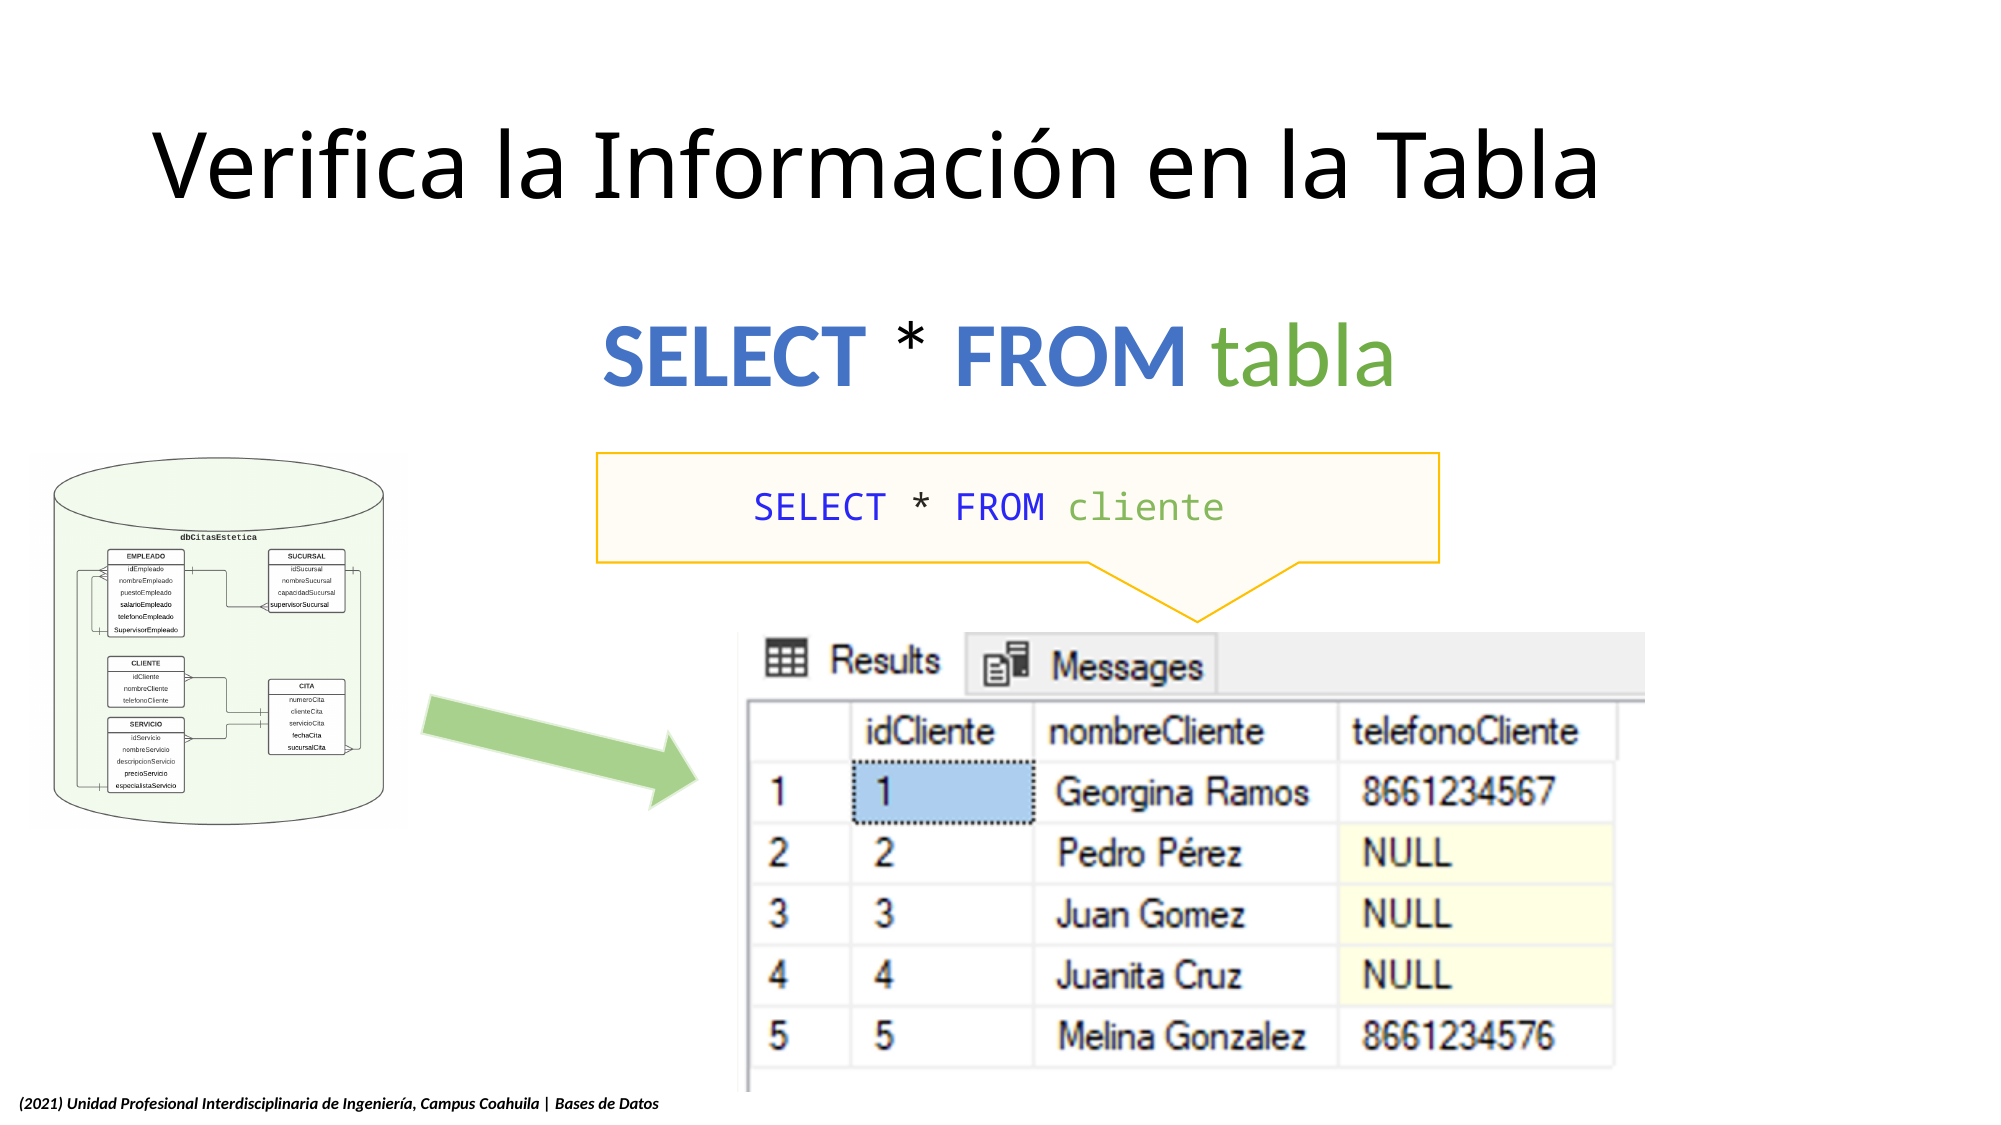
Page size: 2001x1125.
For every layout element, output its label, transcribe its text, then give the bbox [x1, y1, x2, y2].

picture [29, 452, 408, 829]
list SELECT * FROM tabla SELECT * FROM cliente [137, 299, 1863, 611]
text_box (2021) Unidad Profesional Interdisciplinaria de Ingeniería, Campus Coahuila | Bases de Datos [3, 1085, 675, 1121]
text_box [420, 693, 699, 812]
picture [736, 632, 1645, 1092]
title Verifica la Información en la Tabla [137, 59, 1863, 278]
text_box [595, 452, 1441, 624]
